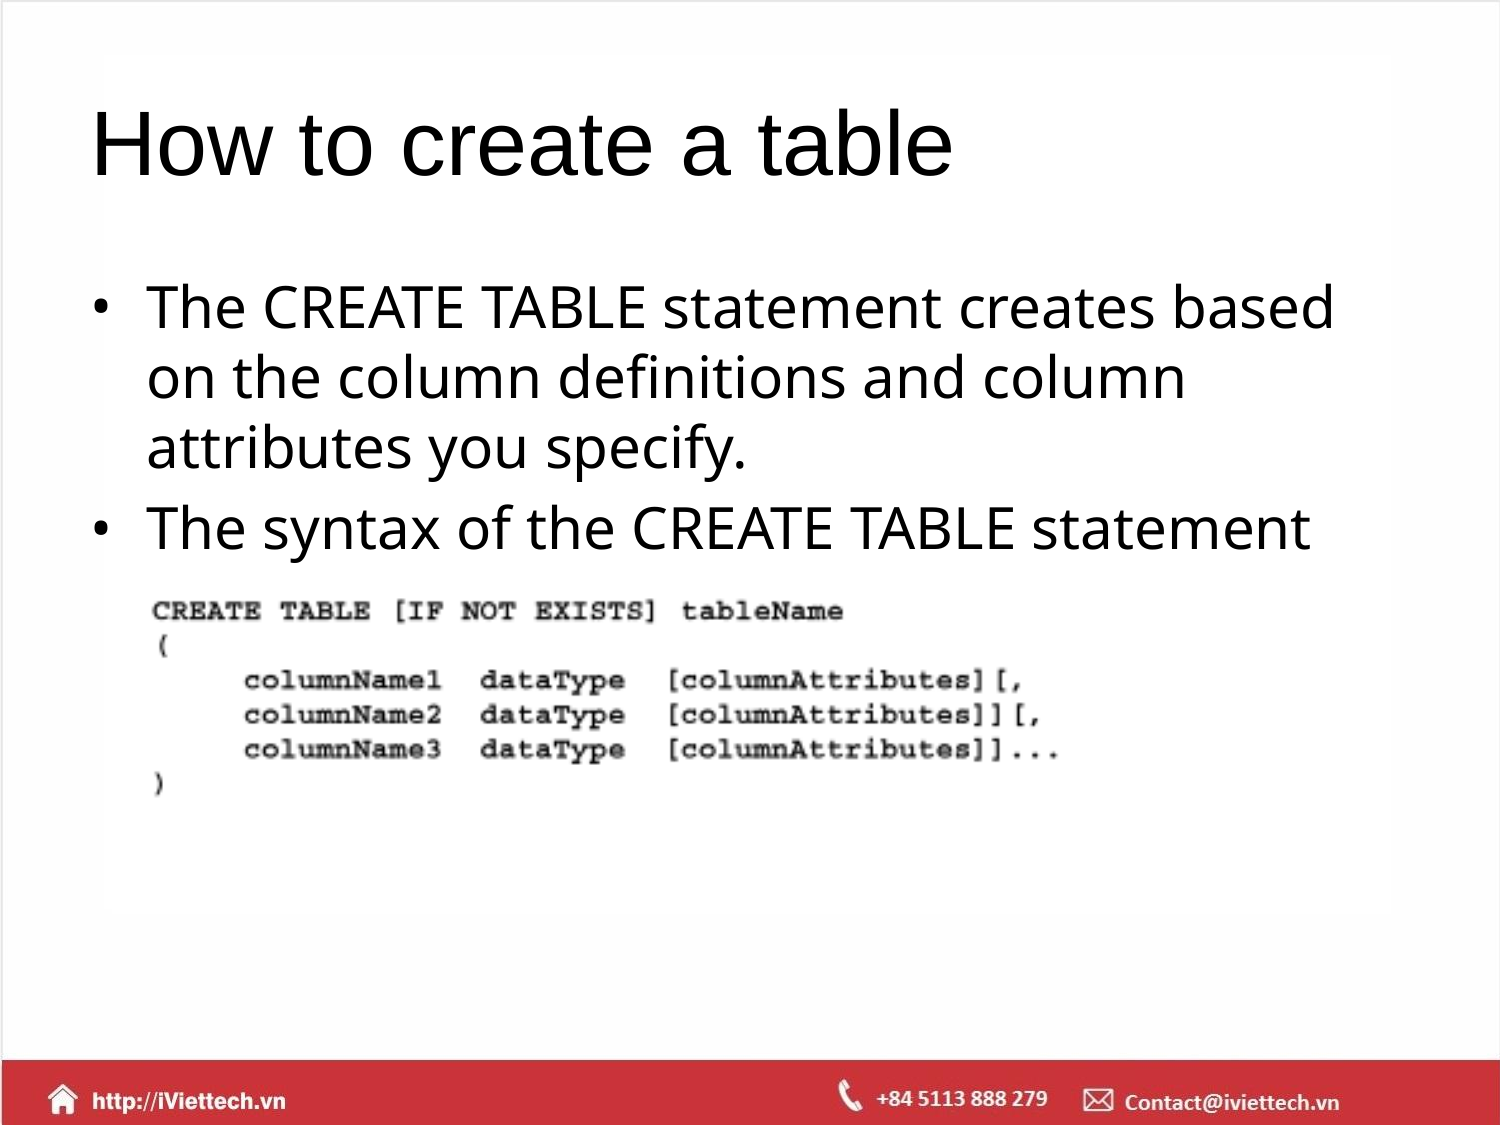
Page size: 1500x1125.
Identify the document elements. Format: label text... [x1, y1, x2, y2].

picture [0, 0, 1500, 1125]
list The CREATE TABLE statement creates based on the column definitions and column attributes you specify. The syntax of the CREATE TABLE statement [75, 262, 1425, 1005]
title How to create a table [75, 45, 1425, 233]
